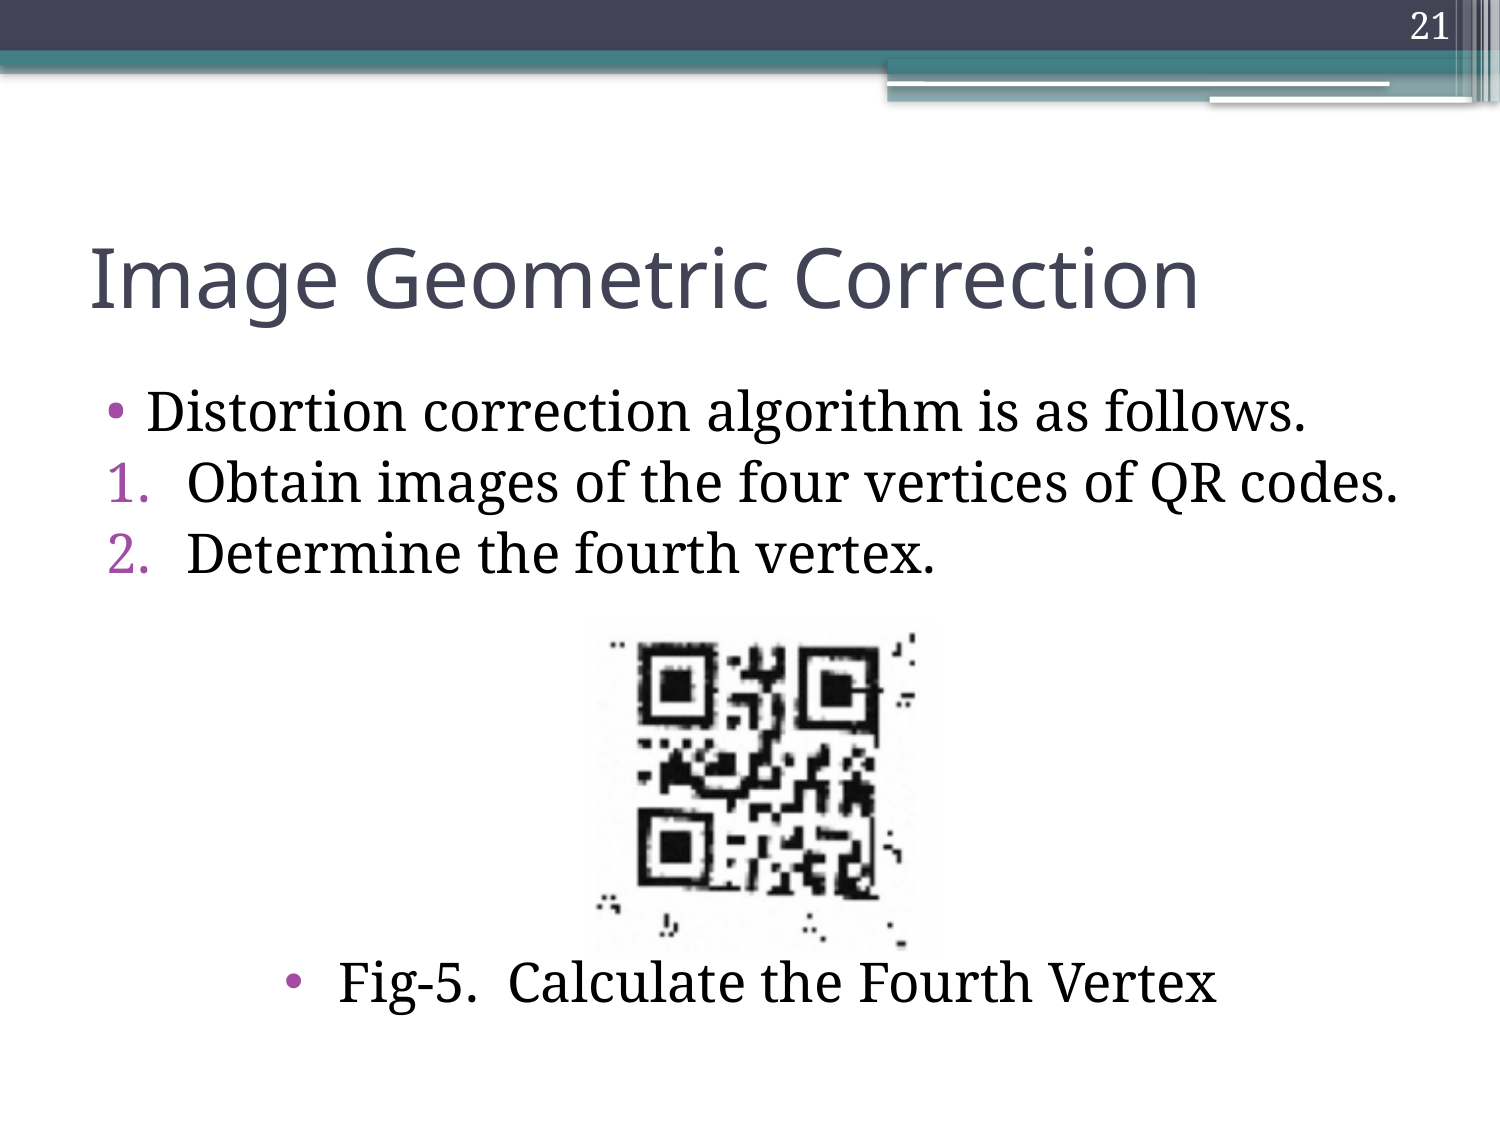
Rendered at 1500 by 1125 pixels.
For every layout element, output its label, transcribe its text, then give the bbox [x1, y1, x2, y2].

slide_number 21 [1341, 0, 1466, 61]
list Distortion correction algorithm is as follows. Obtain images of the four vertices of QR codes. Determine the fourth vertex. Fig-5. Calculate the Fourth Vertex [75, 368, 1425, 1079]
picture [584, 621, 940, 957]
title Image Geometric Correction [75, 187, 1425, 363]
